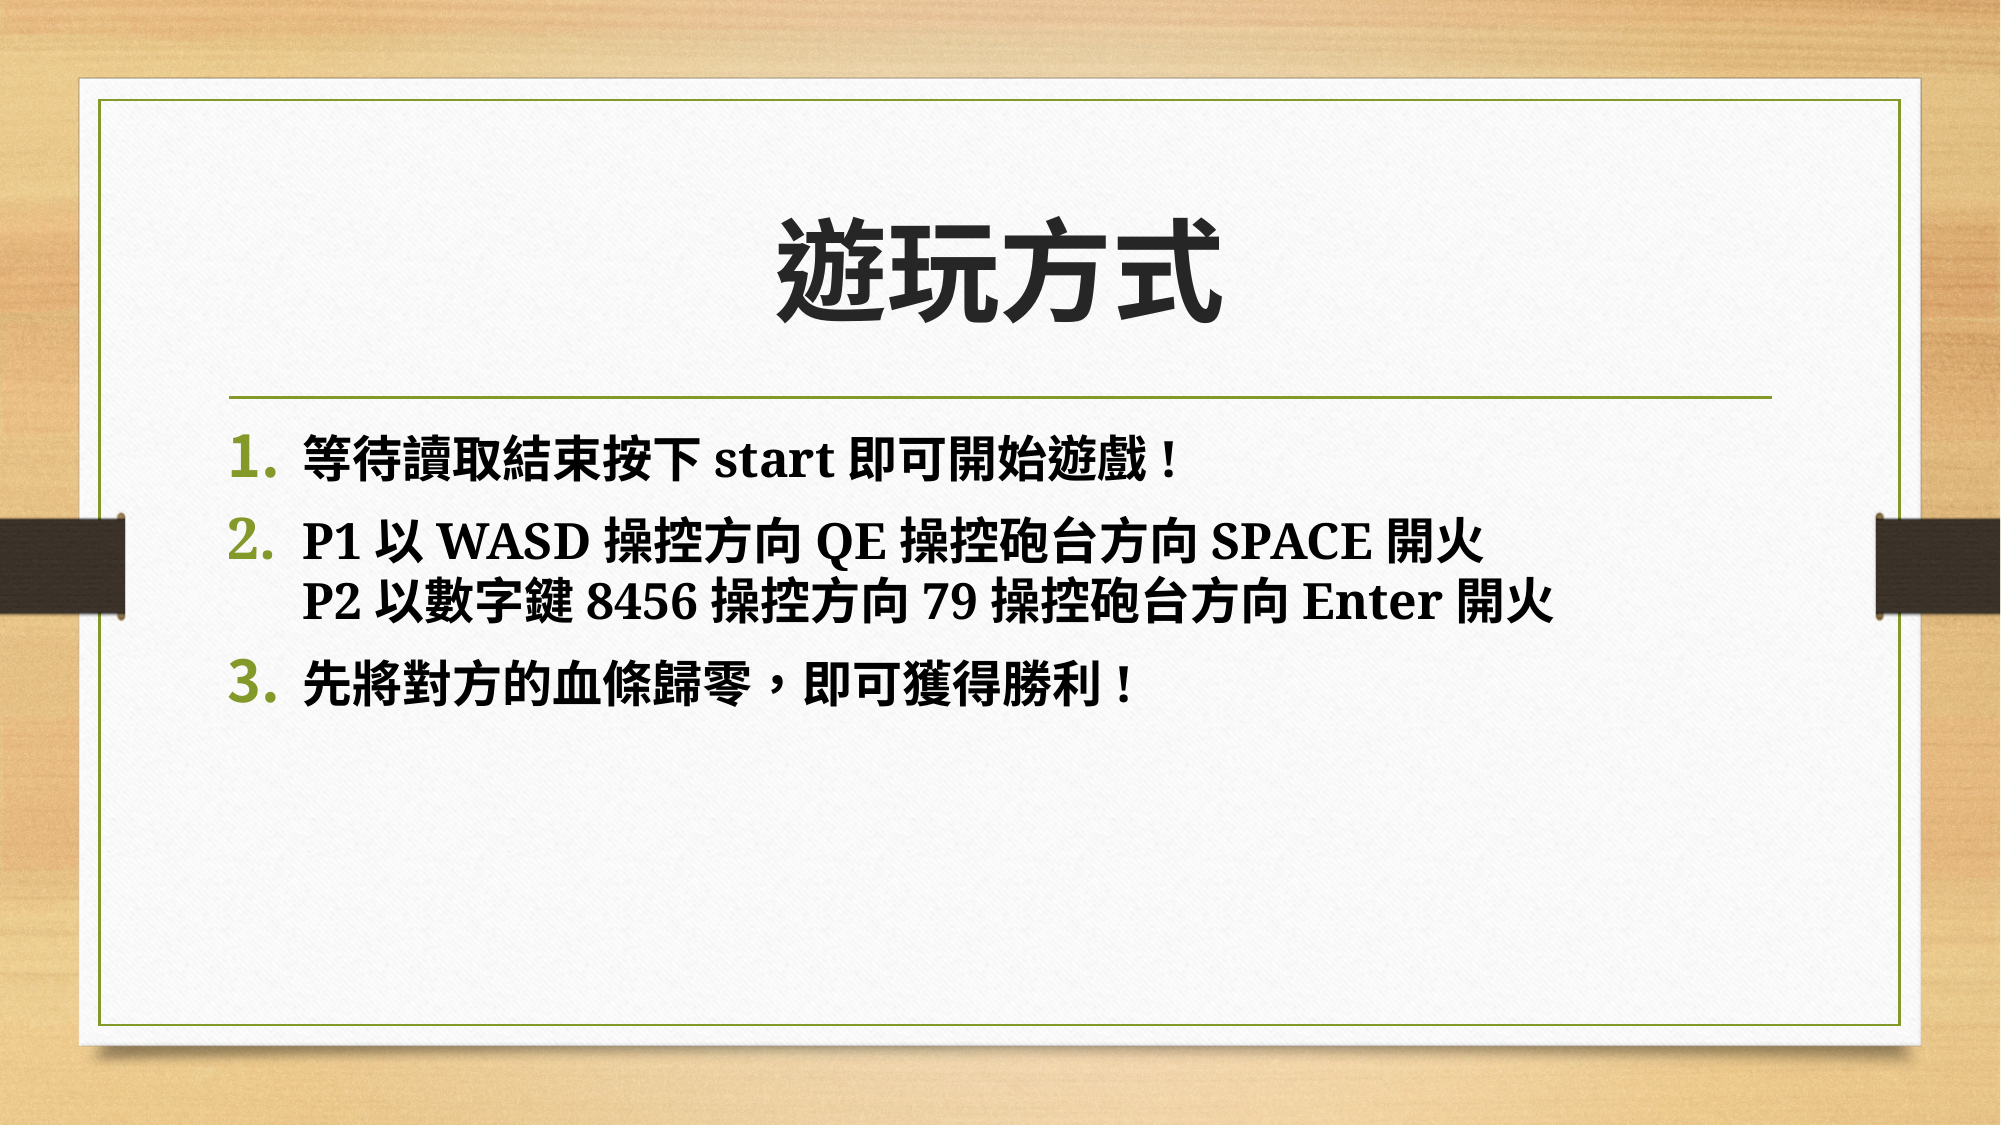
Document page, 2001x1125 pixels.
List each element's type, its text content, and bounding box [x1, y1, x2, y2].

title 遊玩方式 [212, 161, 1788, 375]
list 等待讀取結束按下start即可開始遊戲! P1以WASD操控方向QE操控砲台方向SPACE開火 P2以數字鍵8456操控方向79操控砲台方向Enter開火 先將對方的血條歸零，即可獲得勝利! [212, 419, 1788, 964]
picture [0, 0, 2001, 1125]
